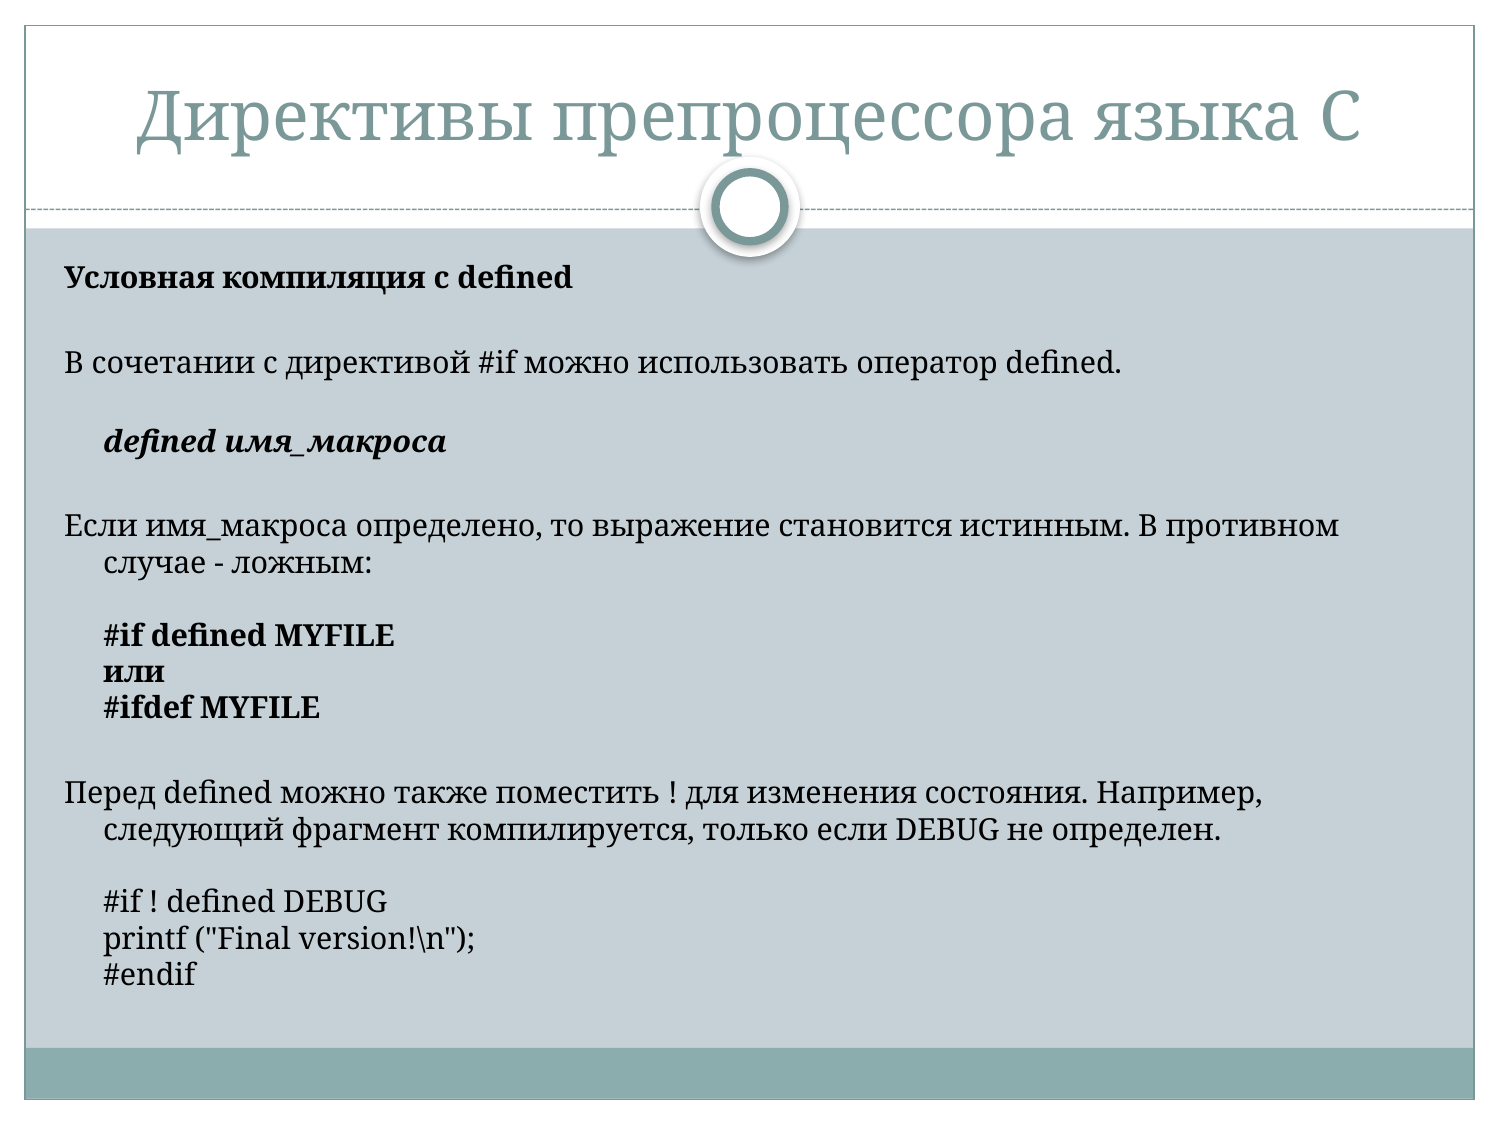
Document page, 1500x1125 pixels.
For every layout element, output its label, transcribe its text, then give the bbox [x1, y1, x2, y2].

title Директивы препроцессора языка С [49, 37, 1450, 162]
list Условная компиляция c defined В сочетании с директивой #if можно использовать оператор defined. defined имя_макроса Если имя_макроса определено, то выражение становится истинным. В противном случае - ложным: #if defined MYFILE или #ifdef MYFILE Перед defined можно также поместить ! для изменения состояния. Например, следующий фрагмент компилируется, только если DEBUG не определен. #if ! defined DEBUG printf ("Final version!\n"); #endif [49, 250, 1445, 1001]
